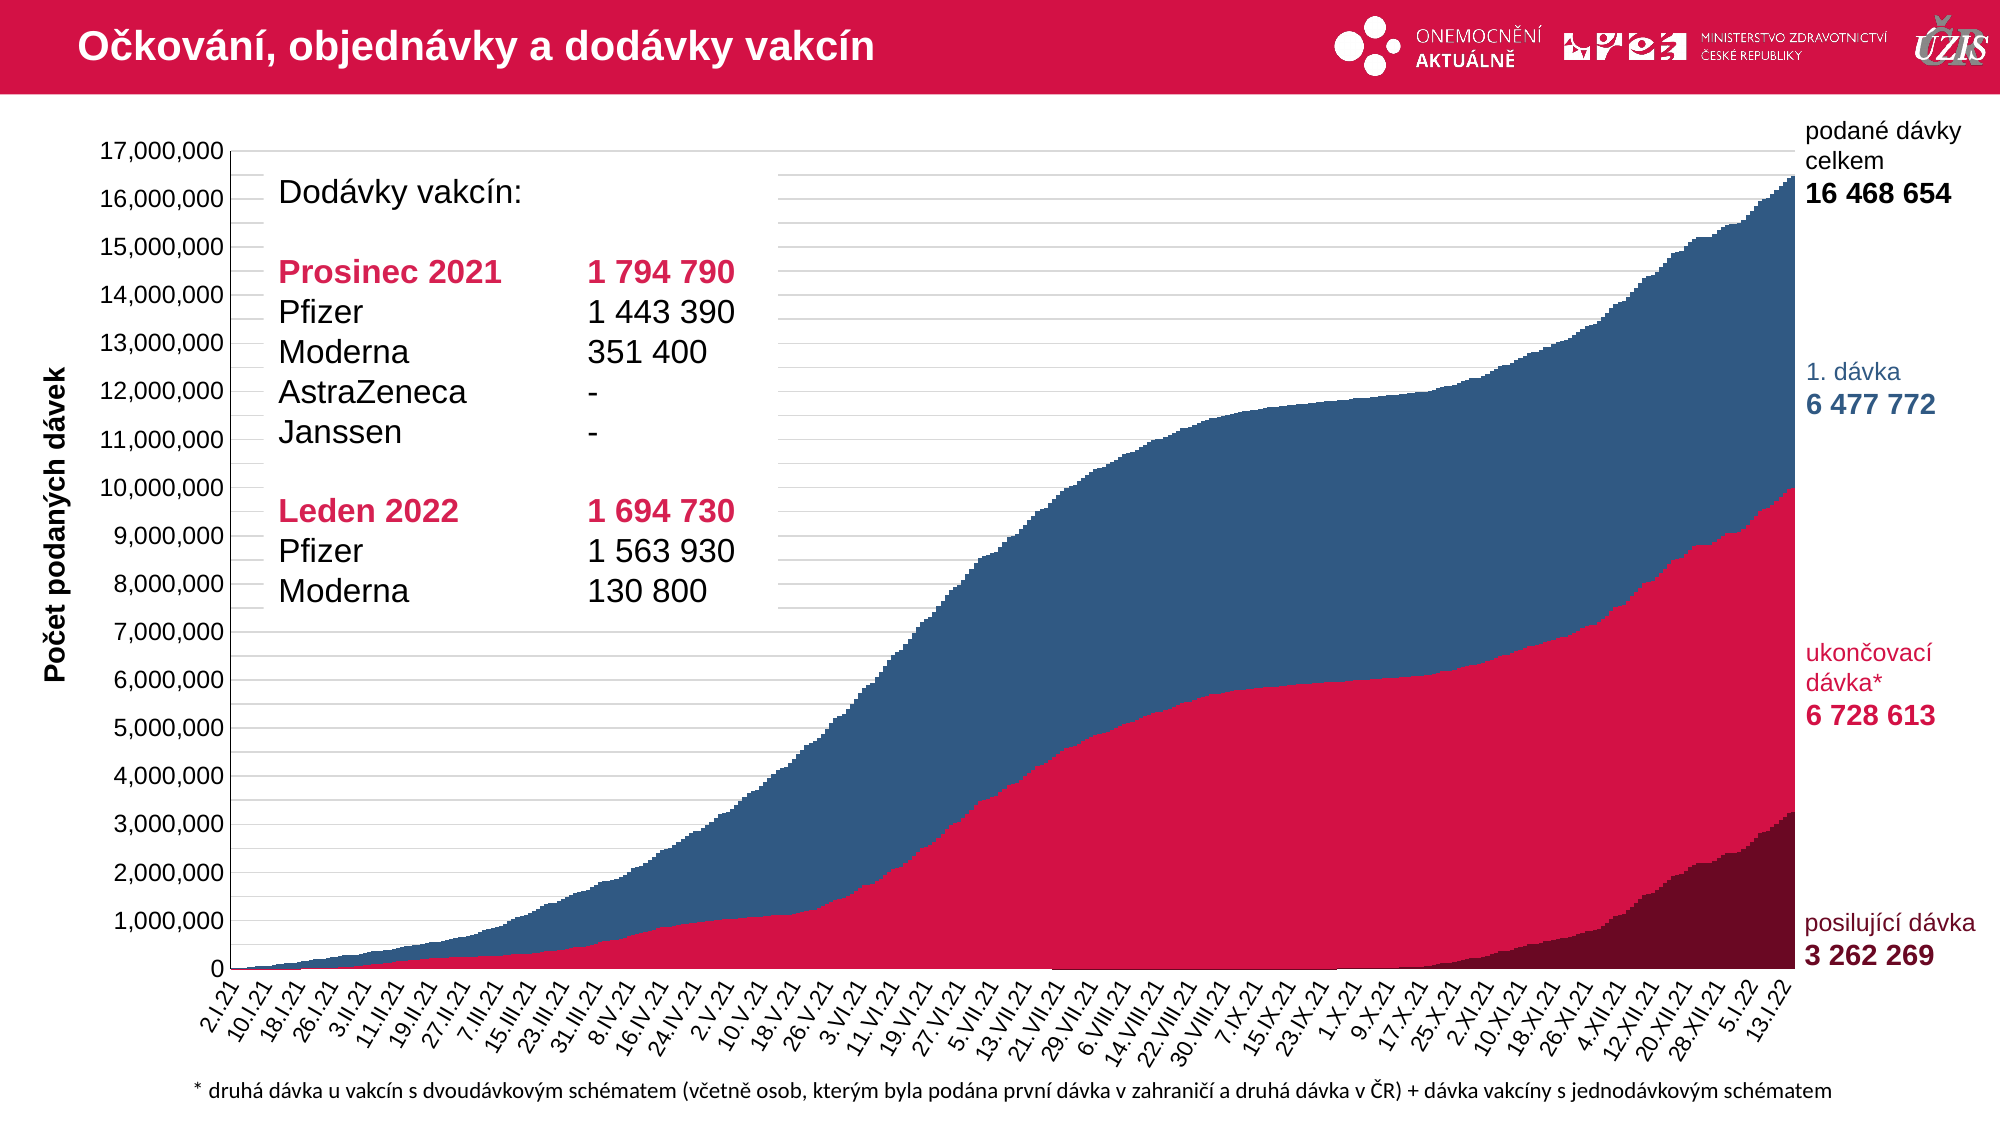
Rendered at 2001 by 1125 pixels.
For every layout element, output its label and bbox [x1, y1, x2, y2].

picture [1563, 31, 1888, 60]
text_box [27, 346, 62, 705]
picture [1334, 16, 1542, 76]
text_box [1873, 348, 1952, 429]
text_box [1873, 898, 1992, 979]
text_box [1873, 628, 1994, 739]
picture [1915, 15, 1989, 66]
text_box [1790, 107, 1993, 217]
chart [62, 130, 1873, 1089]
text_box [177, 1068, 1976, 1111]
title [62, 0, 948, 95]
